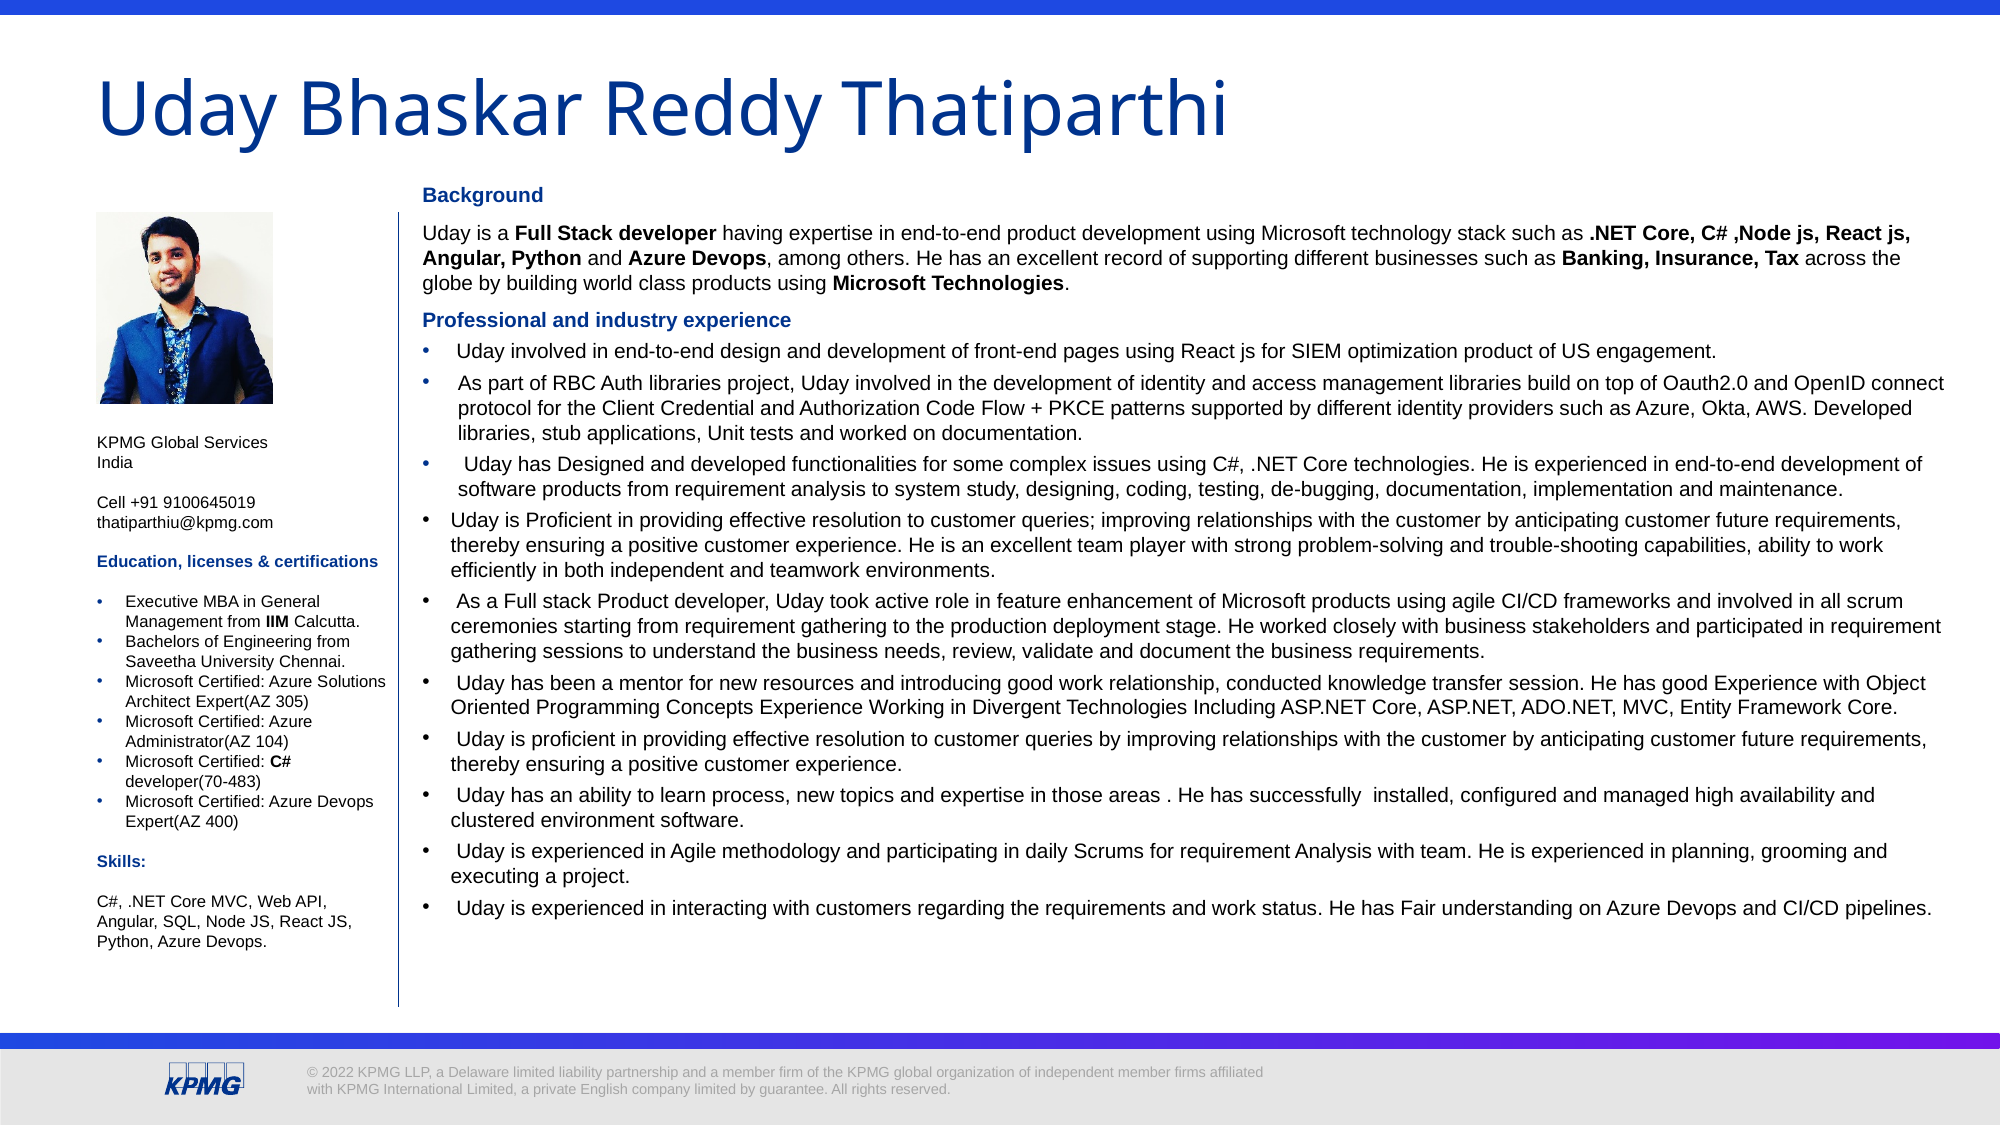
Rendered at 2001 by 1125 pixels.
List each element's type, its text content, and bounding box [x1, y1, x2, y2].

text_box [96, 181, 1948, 1008]
title Uday Bhaskar Reddy Thatiparthi [96, 60, 1837, 148]
picture [96, 212, 273, 404]
